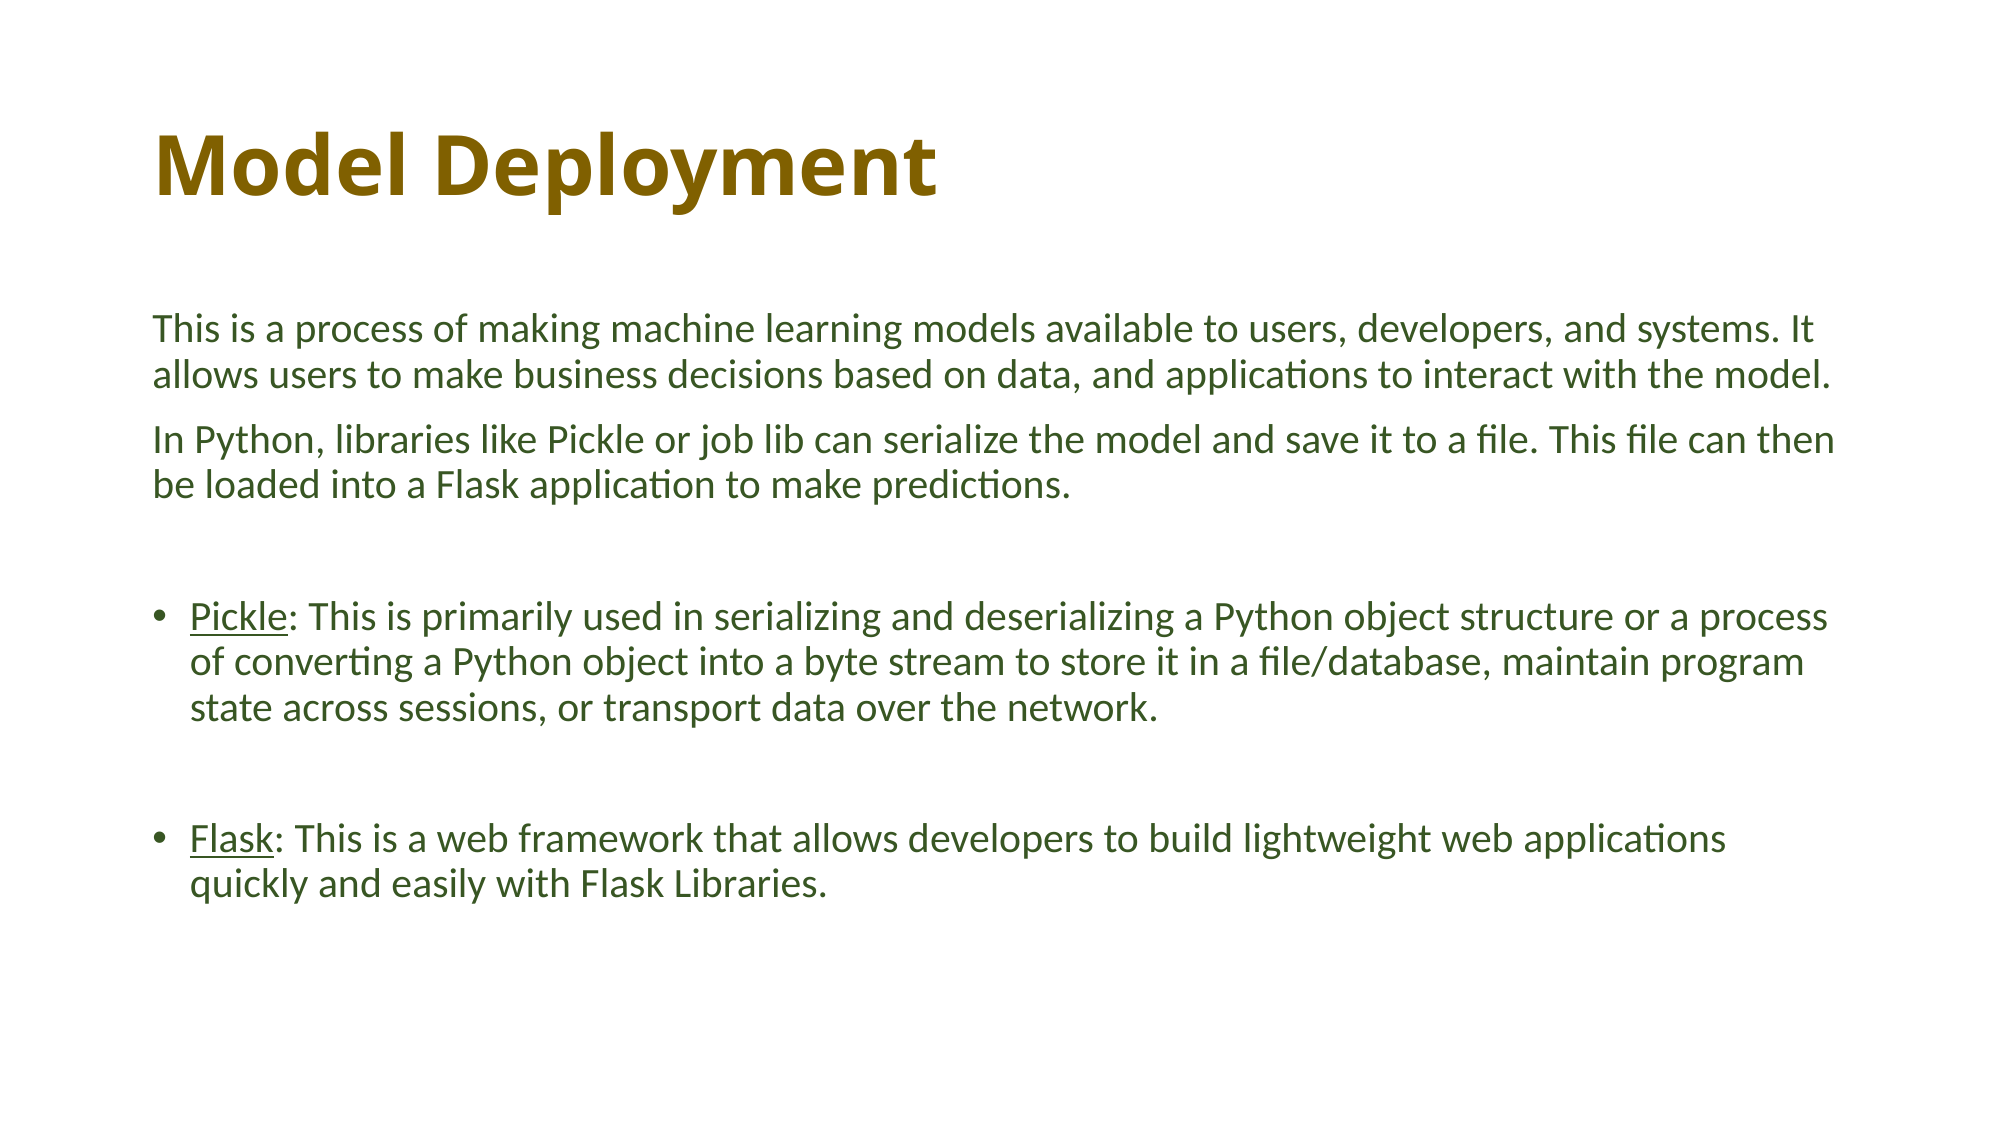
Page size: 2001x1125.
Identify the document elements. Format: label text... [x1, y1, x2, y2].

title Model Deployment [137, 59, 1863, 278]
list This is a process of making machine learning models available to users, developers, and systems. It allows users to make business decisions based on data, and applications to interact with the model. In Python, libraries like Pickle or job lib can serialize the model and save it to a file. This file can then be loaded into a Flask application to make predictions. Pickle: This is primarily used in serializing and deserializing a Python object structure or a process of converting a Python object into a byte stream to store it in a file/database, maintain program state across sessions, or transport data over the network. Flask: This is a web framework that allows developers to build lightweight web applications quickly and easily with Flask Libraries. [137, 299, 1863, 1014]
